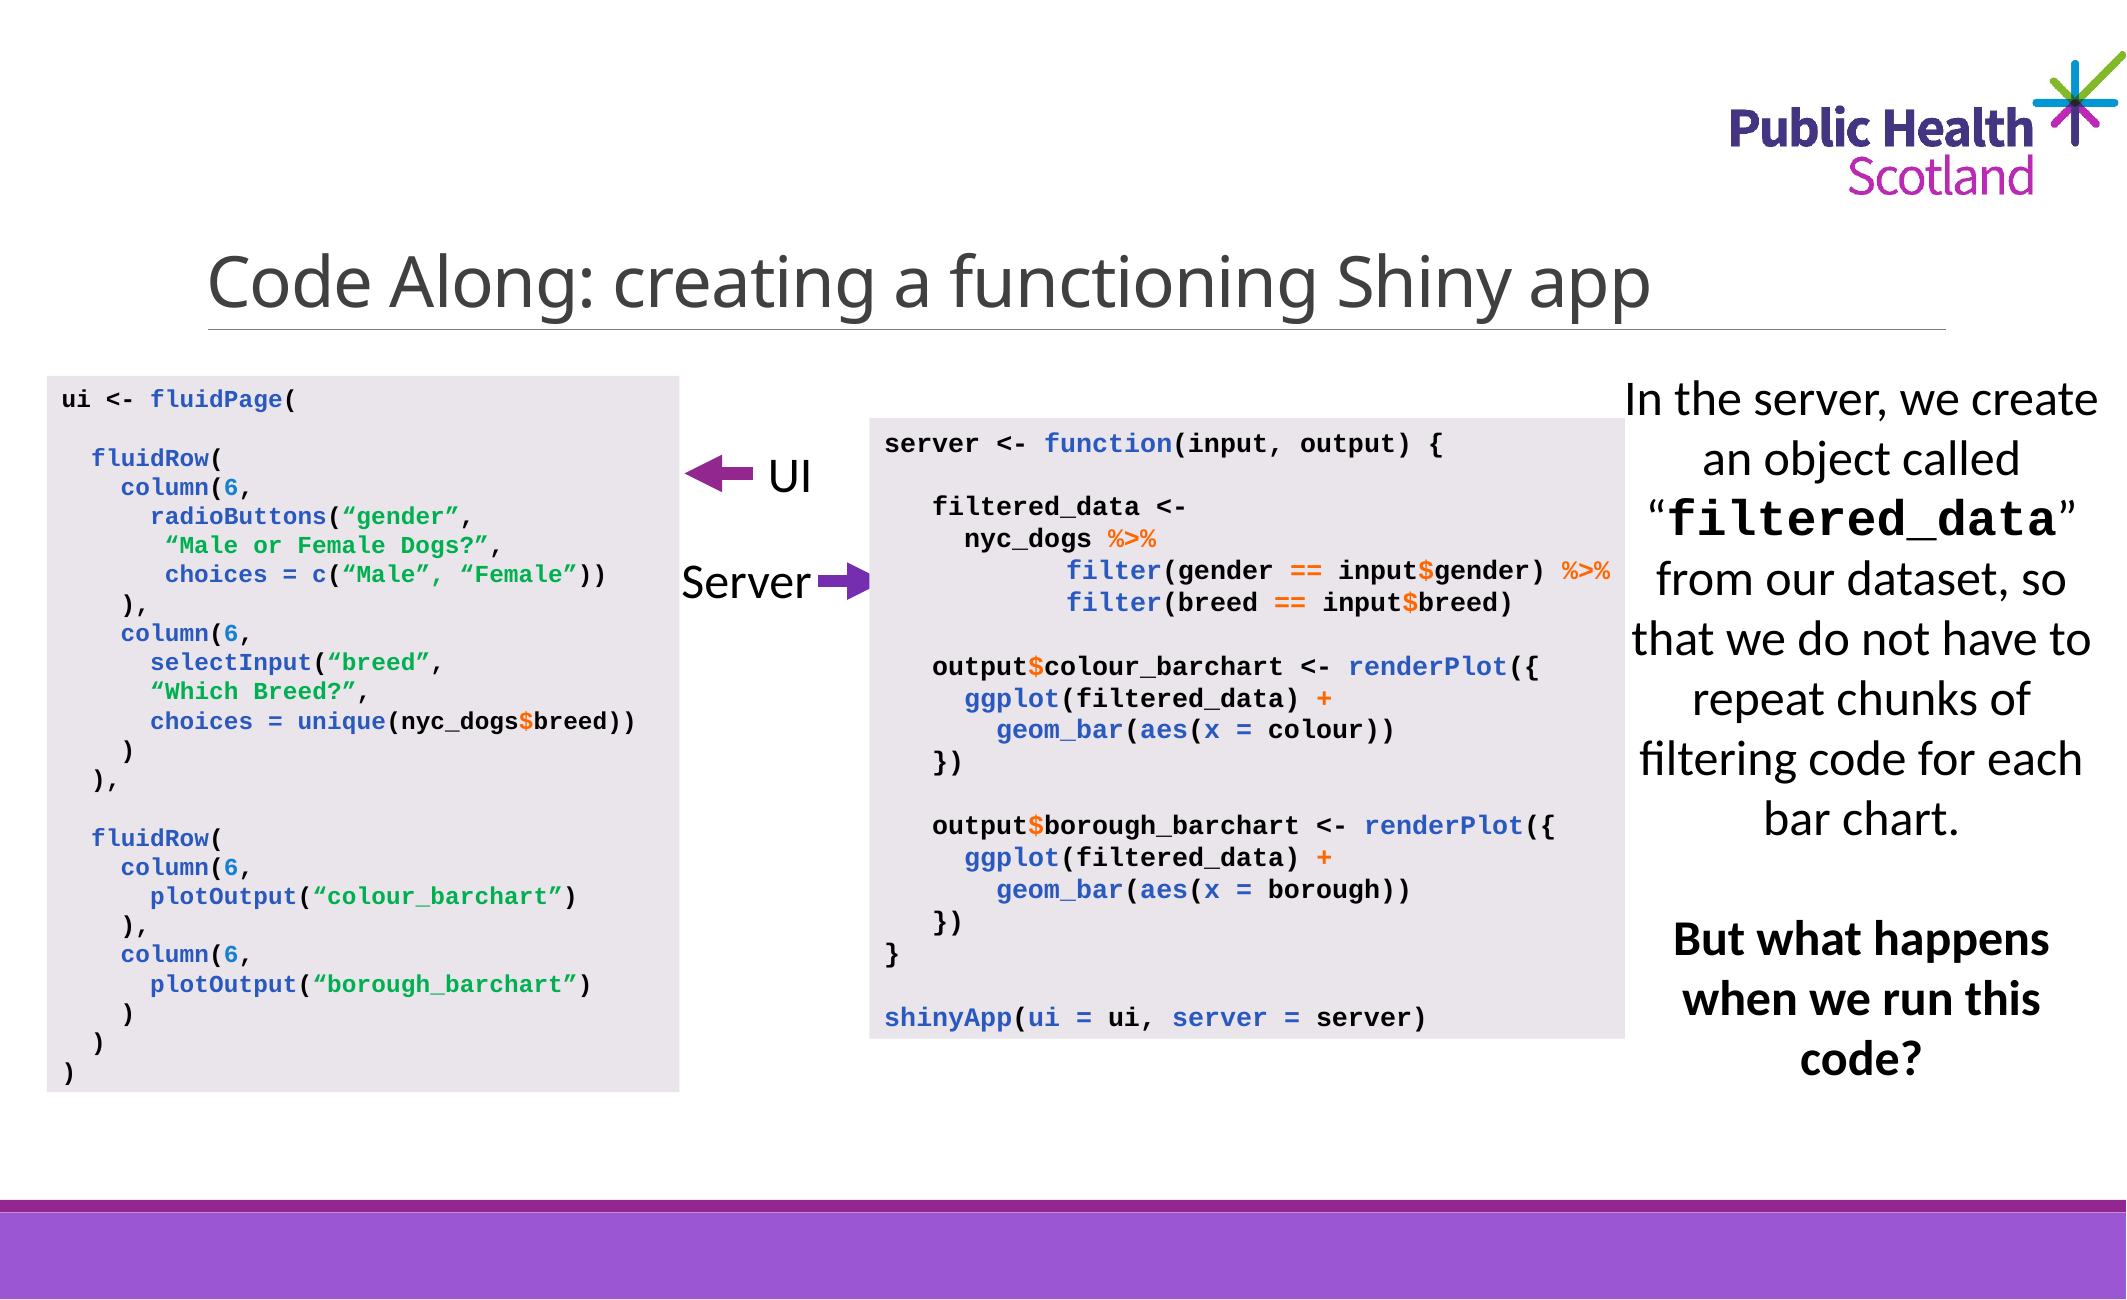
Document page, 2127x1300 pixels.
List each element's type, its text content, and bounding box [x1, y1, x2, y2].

text_box server <- function(input, output) { filtered_data <- nyc_dogs %>% filter(gender == input$gender) %>% filter(breed == input$breed) output$colour_barchart <- renderPlot({ ggplot(filtered_data) + geom_bar(aes(x = colour)) }) output$borough_barchart <- renderPlot({ ggplot(filtered_data) + geom_bar(aes(x = borough)) }) } shinyApp(ui = ui, server = server) [869, 418, 1625, 1039]
text_box ui <- fluidPage( fluidRow( column(6, radioButtons(“gender”, “Male or Female Dogs?”, choices = c(“Male”, “Female”)) ), column(6, selectInput(“breed”, “Which Breed?”, choices = unique(nyc_dogs$breed)) ) ), fluidRow( column(6, plotOutput(“colour_barchart”) ), column(6, plotOutput(“borough_barchart”) ) ) ) [46, 375, 680, 1093]
text_box In the server, we create an object called “filtered_data” from our dataset, so that we do not have to repeat chunks of filtering code for each bar chart. But what happens when we run this code? [1601, 298, 2122, 1093]
picture [1730, 51, 2126, 195]
text_box Server [680, 541, 827, 617]
text_box UI [753, 434, 828, 510]
title Code Along: creating a functioning Shiny app [191, 54, 1946, 330]
